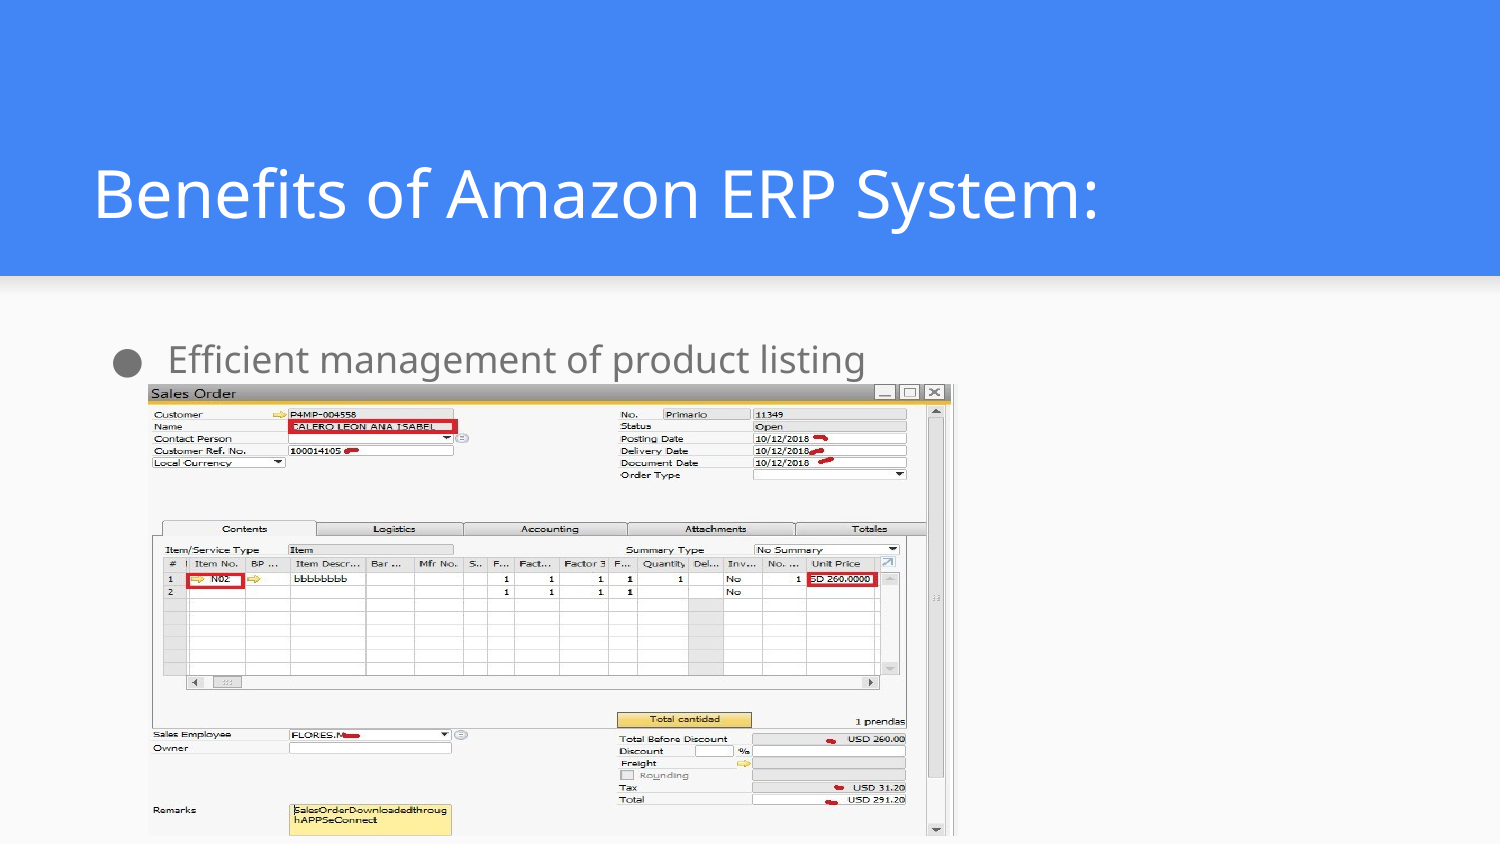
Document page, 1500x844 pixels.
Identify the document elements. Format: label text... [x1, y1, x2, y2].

title Benefits of Amazon ERP System: [77, 121, 1427, 248]
picture [148, 384, 958, 836]
list Efficient management of product listing [77, 314, 1427, 760]
